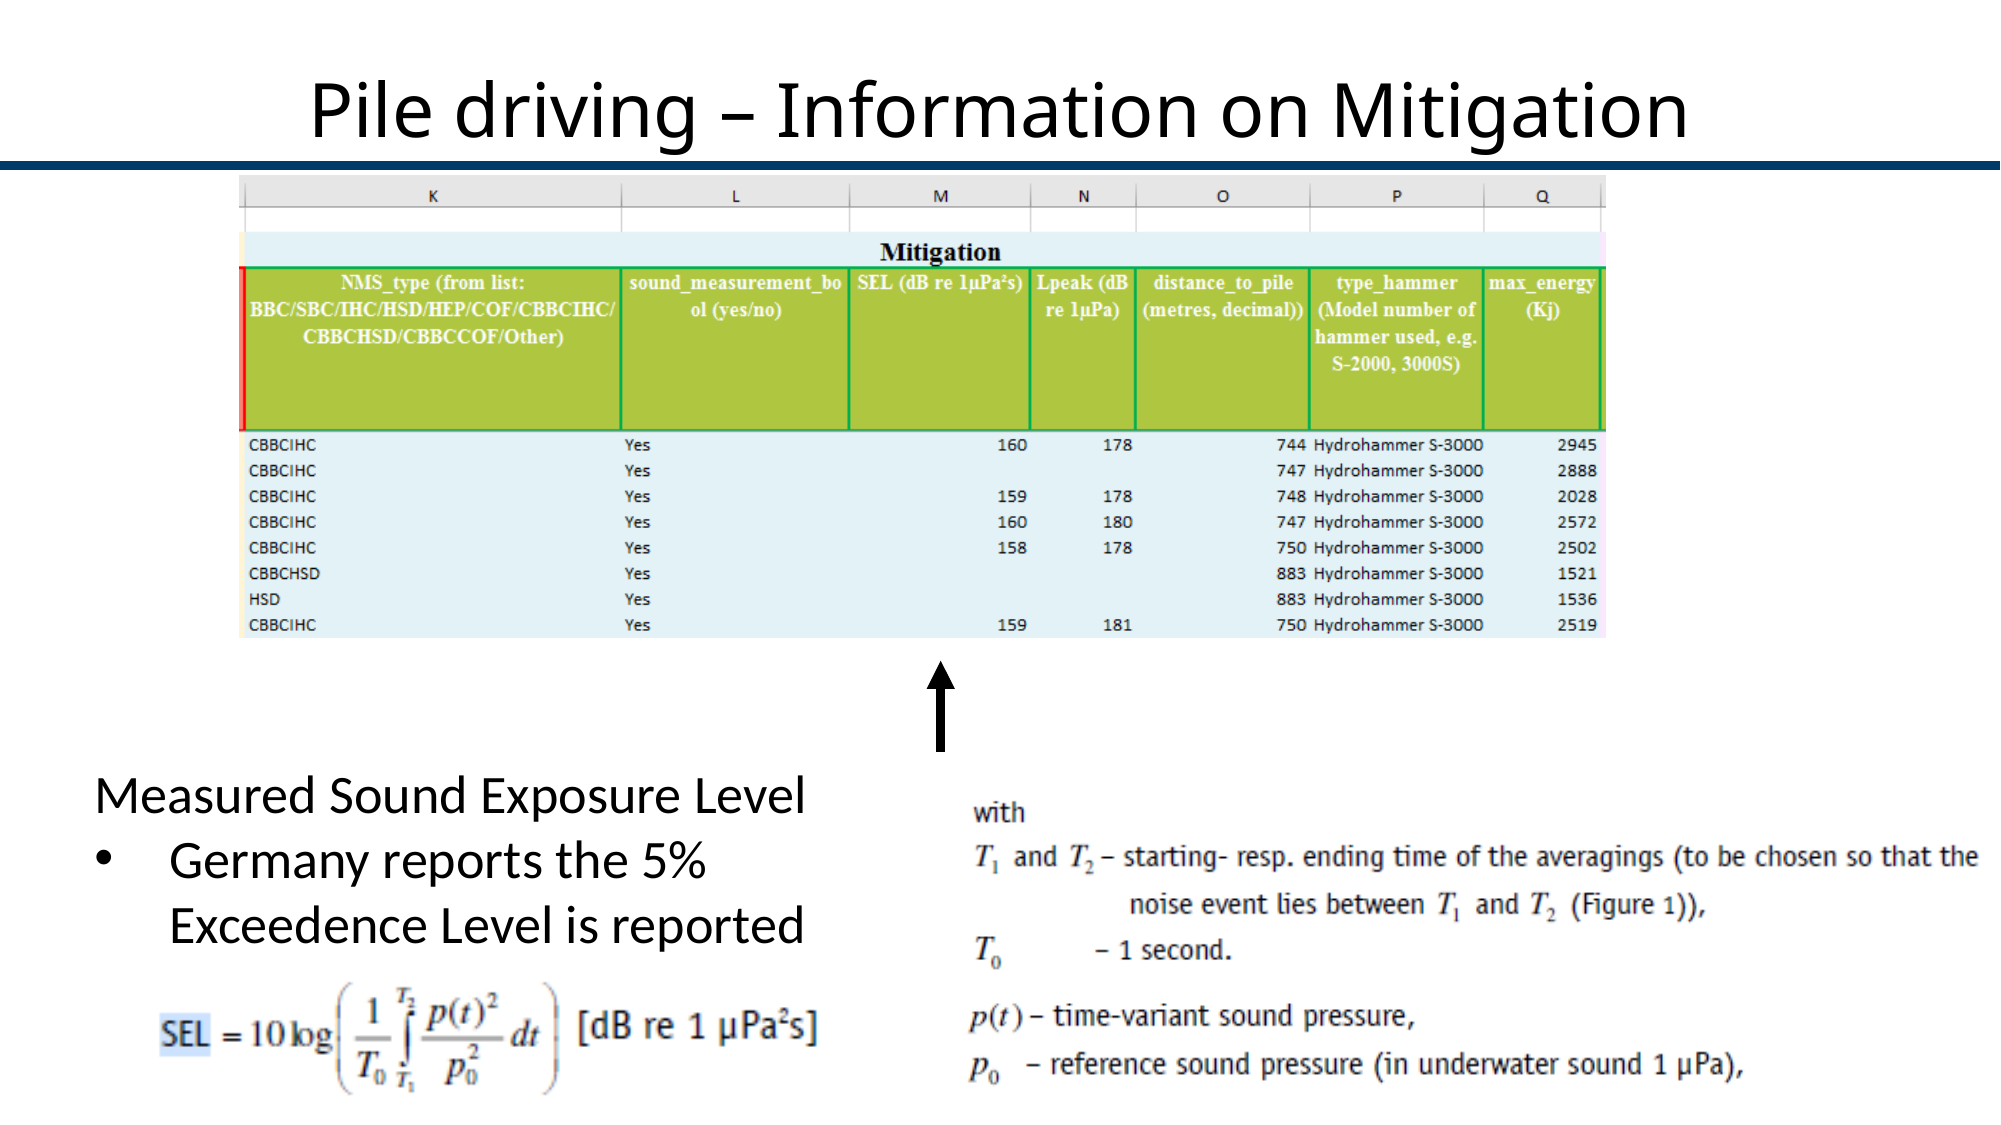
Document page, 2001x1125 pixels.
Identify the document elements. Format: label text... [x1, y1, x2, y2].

picture [0, 161, 2000, 170]
text_box Measured Sound Exposure Level Germany reports the 5% Exceedence Level is reported [79, 751, 941, 962]
text_box Pile driving – Information on Mitigation [0, 0, 2000, 161]
picture [952, 775, 2000, 1103]
picture [239, 175, 1606, 638]
picture [135, 955, 883, 1116]
